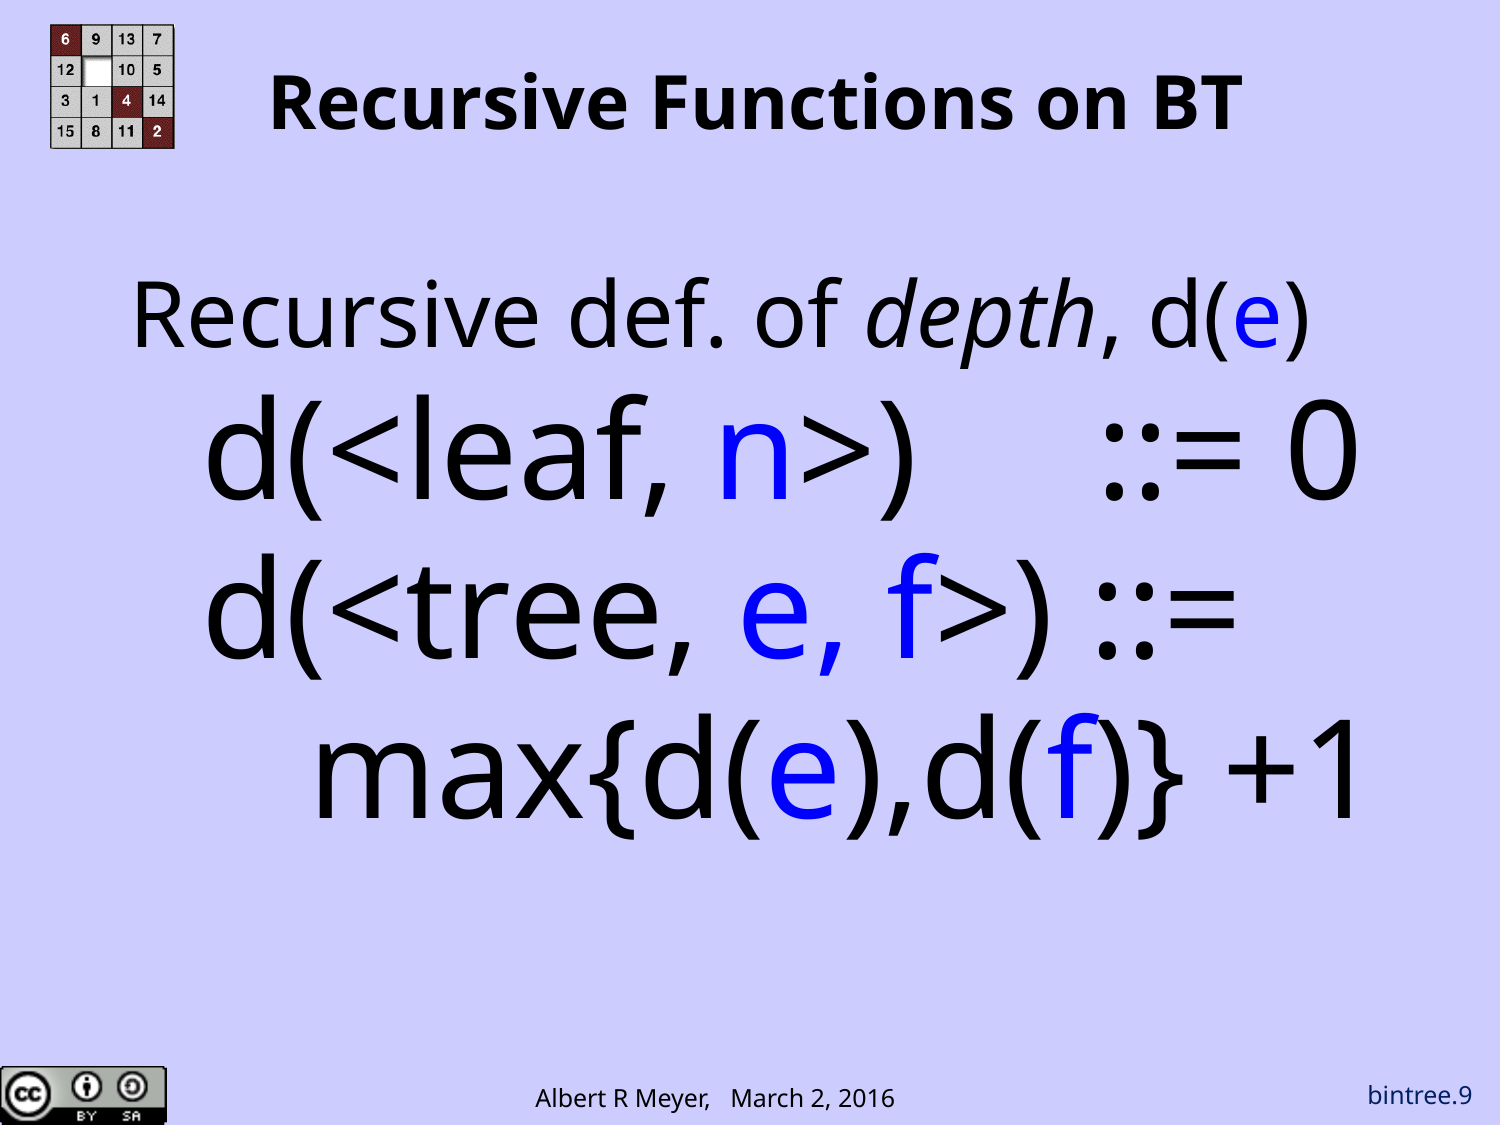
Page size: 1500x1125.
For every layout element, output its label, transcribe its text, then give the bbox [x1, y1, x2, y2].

text_box Recursive def. of depth, d(e) d(<leaf, n>) ::= 0 d(<tree, e, f>) ::= max{d(e),d(f)} +1 [112, 248, 1398, 852]
title Recursive Functions on BT [237, 12, 1276, 188]
picture [0, 1066, 167, 1125]
slide_number bintree.9 [1175, 1074, 1488, 1119]
picture [50, 24, 175, 149]
